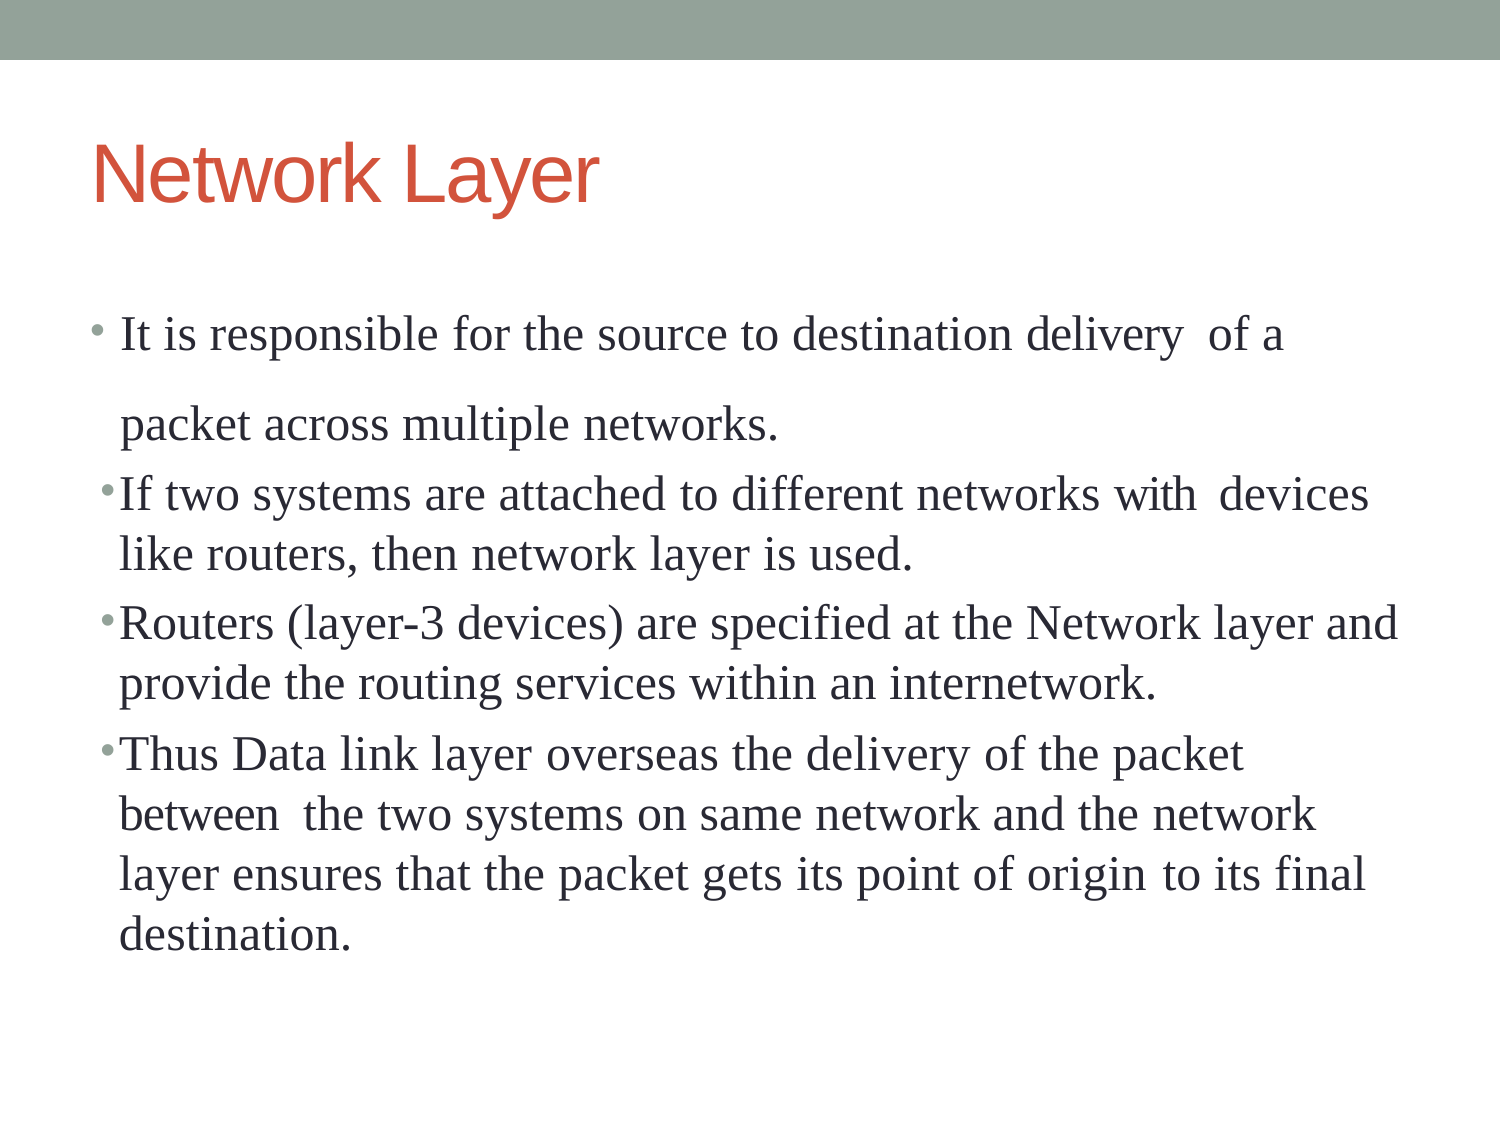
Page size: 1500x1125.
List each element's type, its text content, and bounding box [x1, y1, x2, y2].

list It is responsible for the source to destination delivery of a packet across multiple networks. If two systems are attached to different networks with devices like routers, then network layer is used. Routers (layer-3 devices) are specified at the Network layer and provide the routing services within an internetwork. Thus Data link layer overseas the delivery of the packet between the two systems on same network and the network layer ensures that the packet gets its point of origin to its final destination. [75, 262, 1425, 1063]
title Network Layer [75, 87, 1425, 250]
